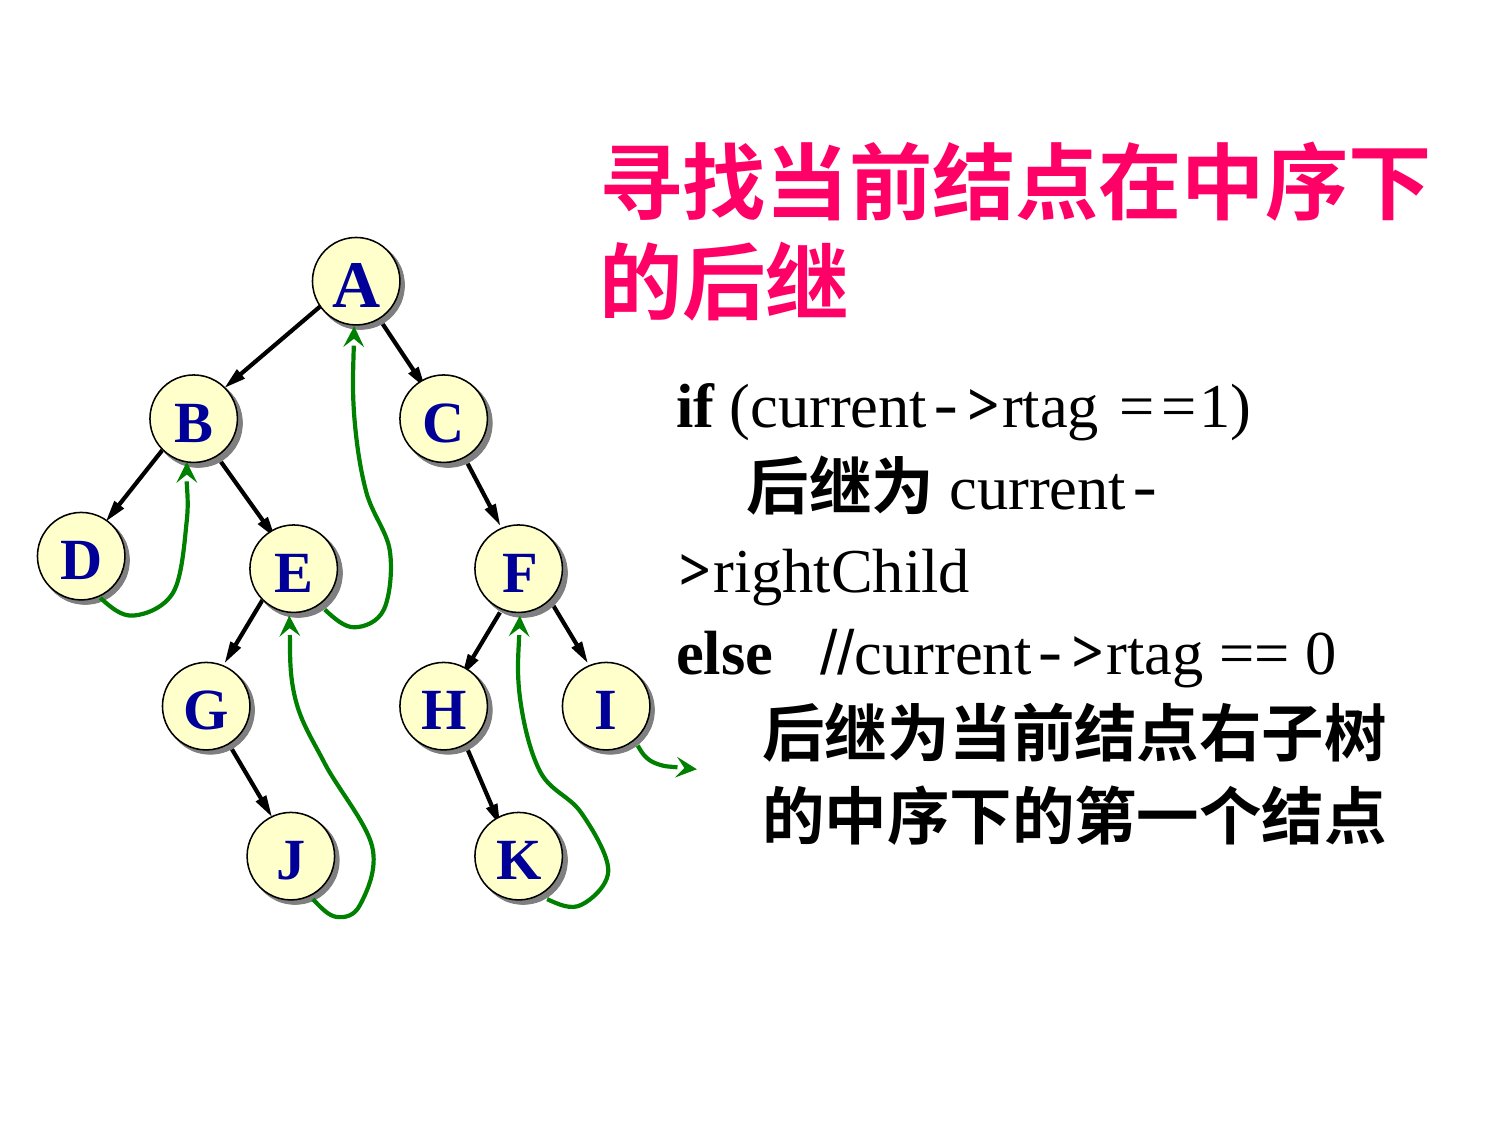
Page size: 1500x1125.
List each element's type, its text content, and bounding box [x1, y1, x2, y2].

text_box [464, 612, 501, 670]
text_box [220, 461, 273, 533]
text_box G [162, 662, 250, 750]
text_box [508, 615, 609, 908]
text_box H [399, 662, 488, 750]
text_box [225, 306, 320, 388]
text_box [468, 750, 499, 819]
text_box [324, 326, 392, 628]
text_box E [249, 524, 331, 613]
text_box 寻找当前结点在中序下的后继 [584, 122, 1447, 338]
text_box F [474, 524, 563, 613]
text_box K [474, 812, 546, 900]
text_box [279, 615, 374, 918]
text_box [225, 600, 263, 663]
text_box [232, 750, 272, 816]
text_box if (current->rtag ==1) 后继为current->rightChild else //current->rtag == 0 后继为当前结点右子树 的中序下的第一个结点 [661, 350, 1471, 942]
text_box [106, 450, 162, 520]
text_box [553, 605, 588, 663]
text_box [467, 463, 500, 526]
text_box D [37, 512, 125, 600]
text_box I [562, 662, 650, 750]
text_box [100, 461, 198, 616]
text_box J [247, 812, 312, 900]
text_box [637, 745, 697, 778]
text_box [383, 324, 423, 382]
text_box C [399, 374, 488, 463]
text_box A [312, 237, 400, 325]
text_box B [149, 374, 238, 463]
